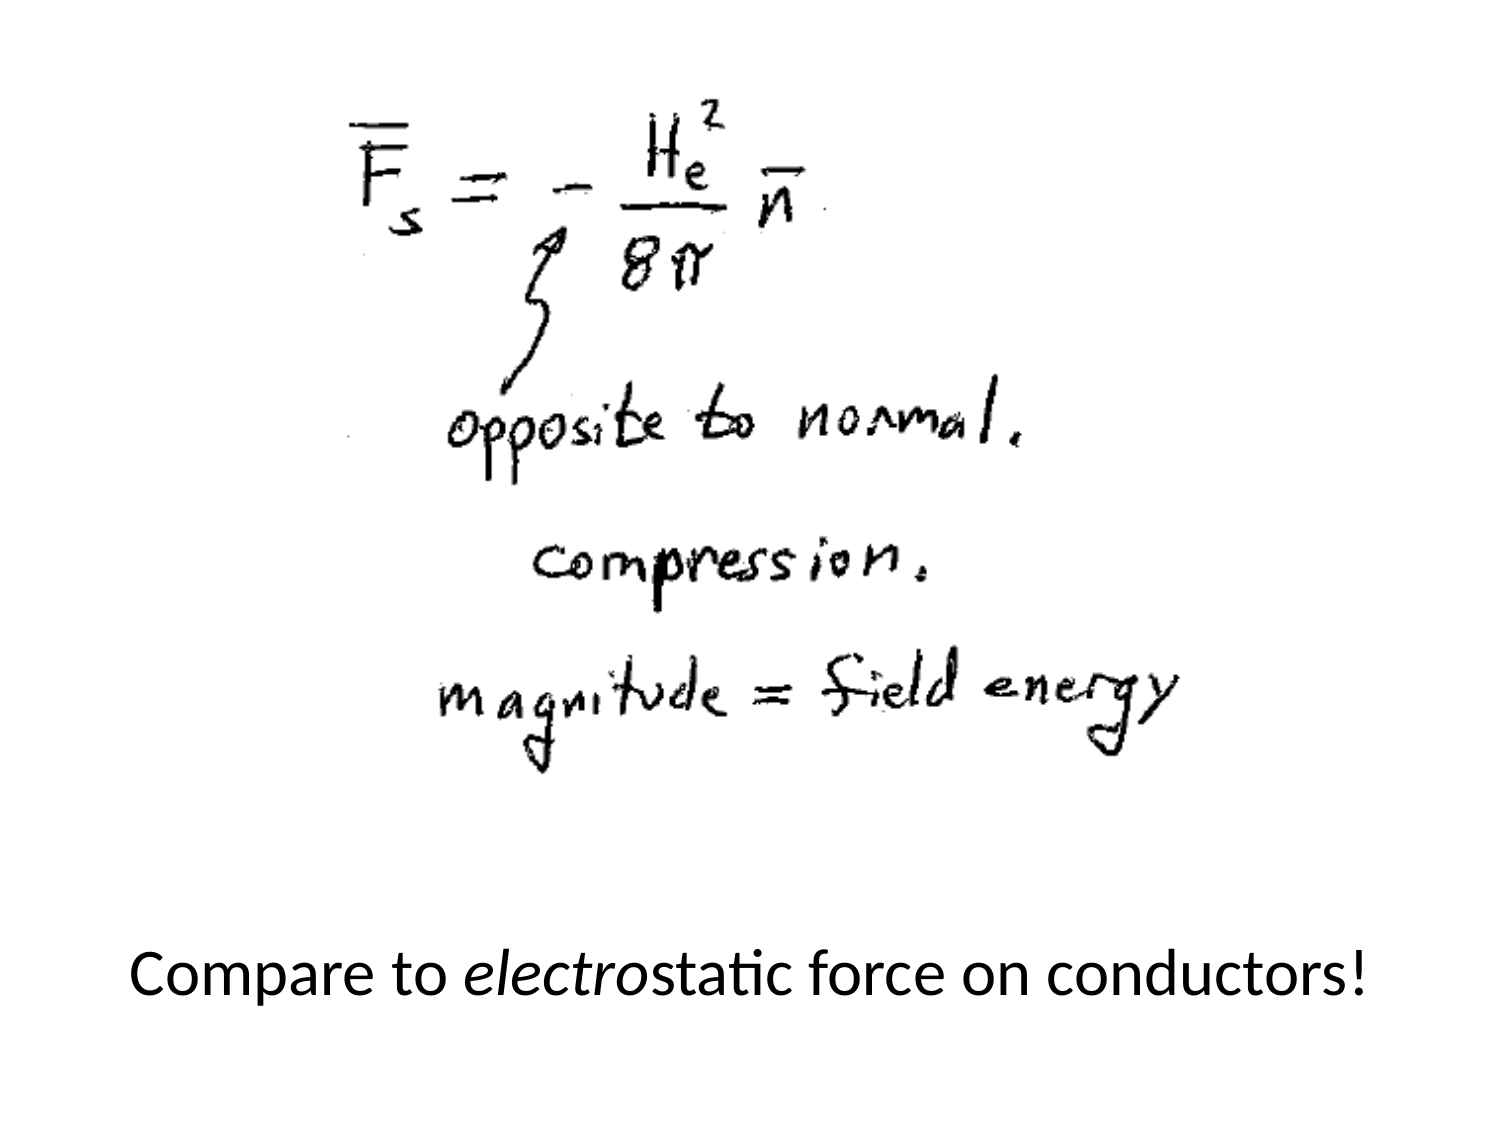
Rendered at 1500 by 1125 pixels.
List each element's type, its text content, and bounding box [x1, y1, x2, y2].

picture [324, 74, 1188, 784]
title Compare to electrostatic force on conductors! [75, 875, 1425, 1063]
